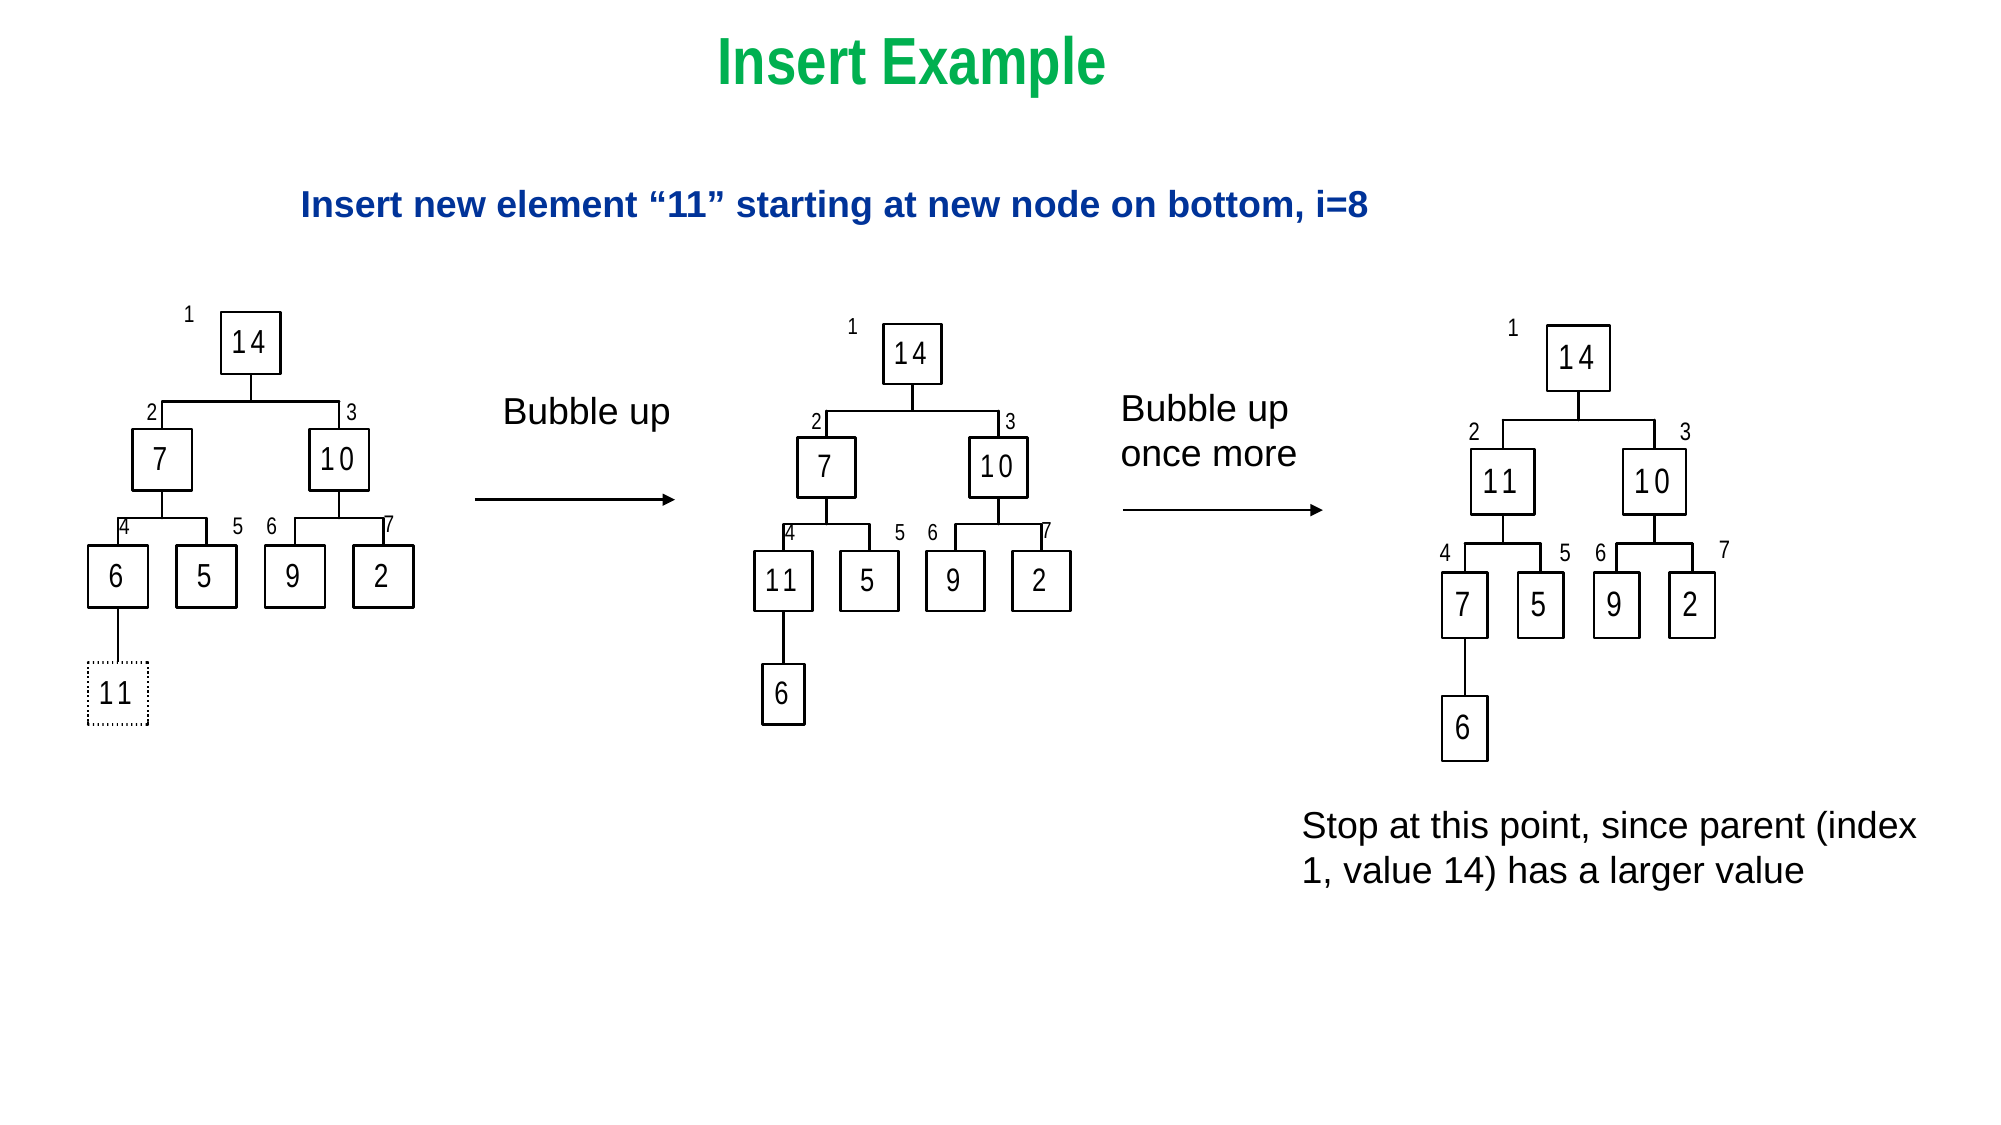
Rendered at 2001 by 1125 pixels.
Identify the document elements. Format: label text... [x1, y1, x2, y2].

text_box Insert new element “11” starting at new node on bottom, i=8 [274, 284, 1550, 848]
text_box Stop at this point, since parent (index 1, value 14) has a larger value [1286, 793, 1957, 899]
title Insert Example [275, 0, 1550, 136]
text_box Insert new element “11” starting at new node on bottom, i=8 [274, 172, 1550, 283]
text_box Bubble up once more [1105, 376, 1341, 482]
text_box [1430, 304, 1742, 767]
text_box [83, 291, 419, 730]
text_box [749, 304, 1076, 730]
text_box Bubble up [487, 379, 686, 440]
